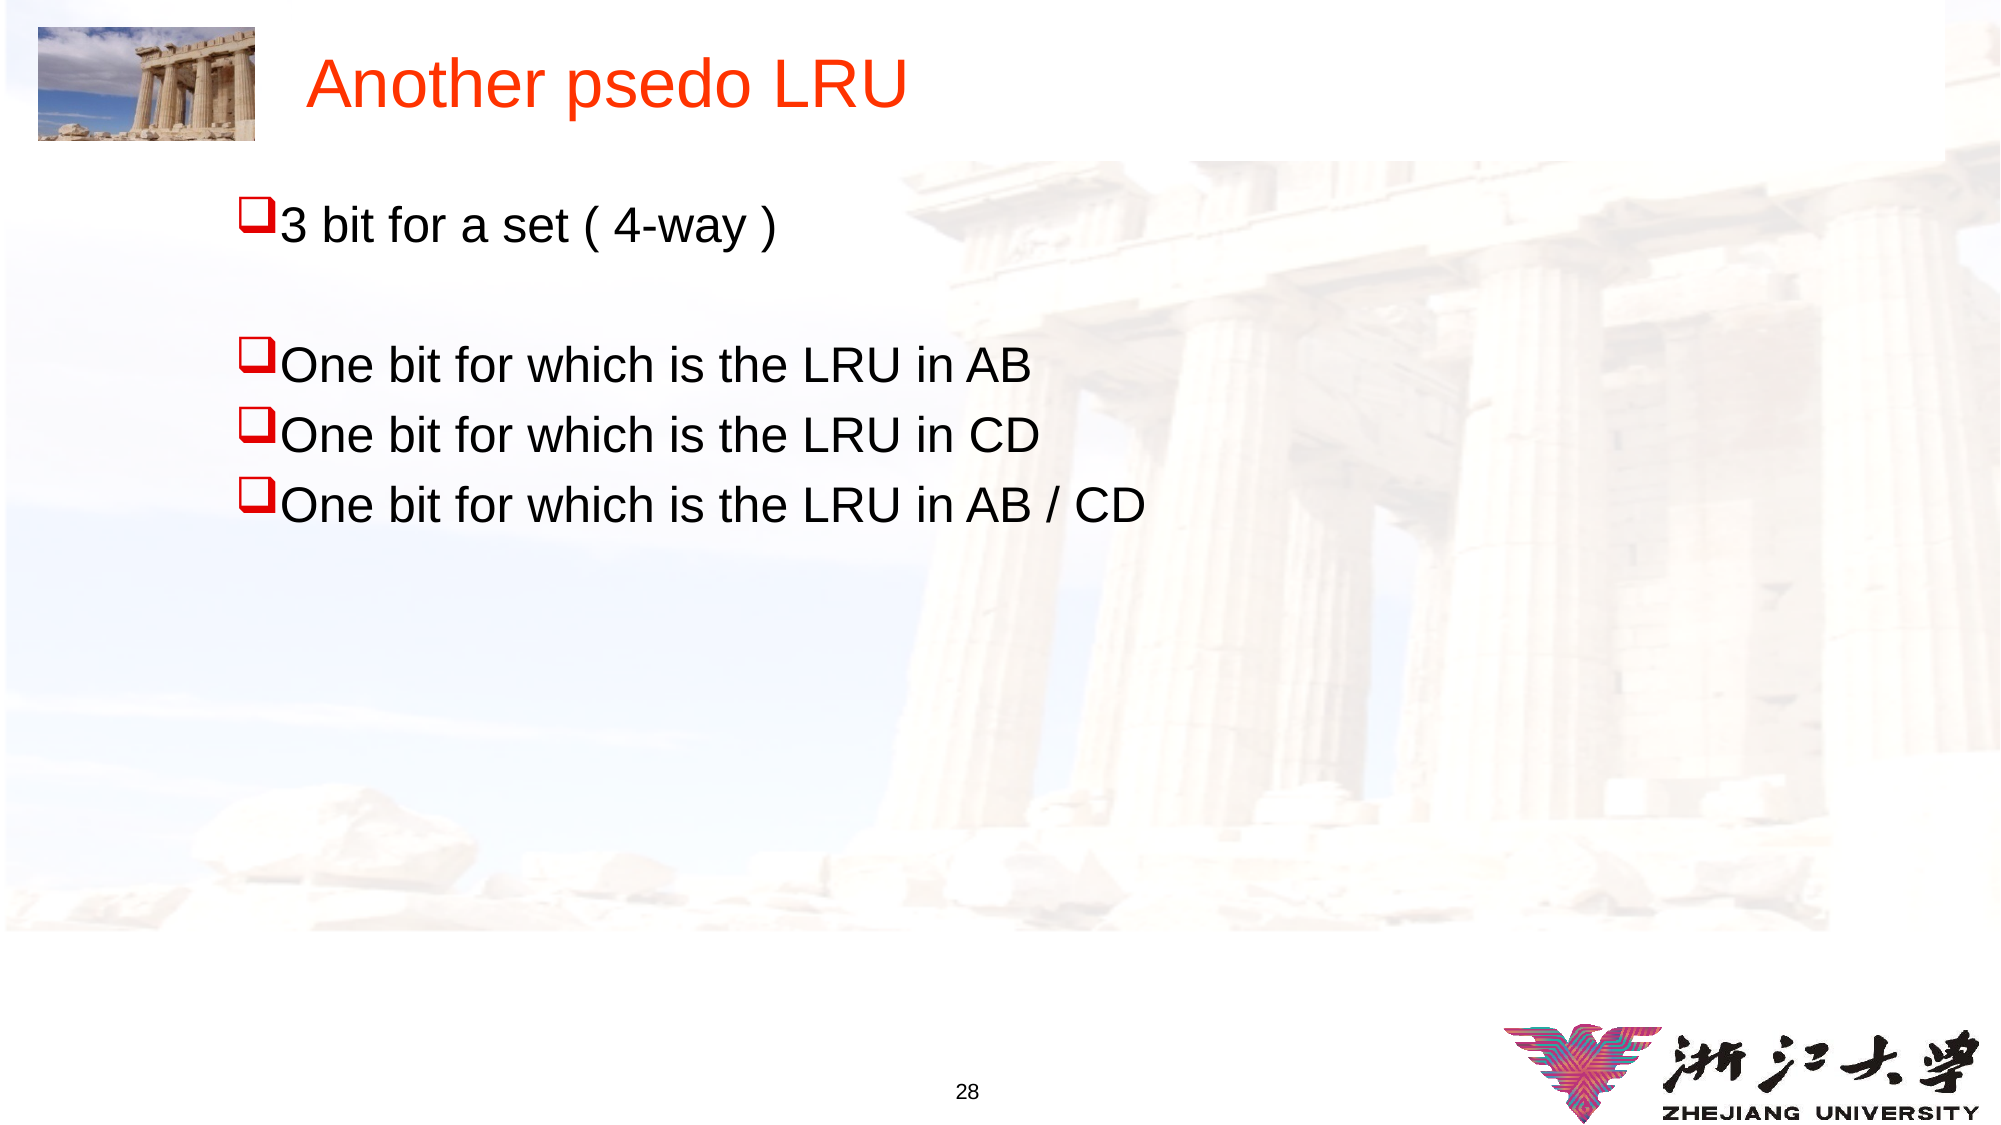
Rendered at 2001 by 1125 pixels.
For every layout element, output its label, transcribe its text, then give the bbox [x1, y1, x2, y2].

list 3 bit for a set ( 4-way ) One bit for which is the LRU in AB One bit for which is the LRU in CD One bit for which is the LRU in AB / CD [220, 184, 1851, 972]
picture [0, 0, 2001, 1125]
title Another psedo LRU [291, 0, 1946, 161]
